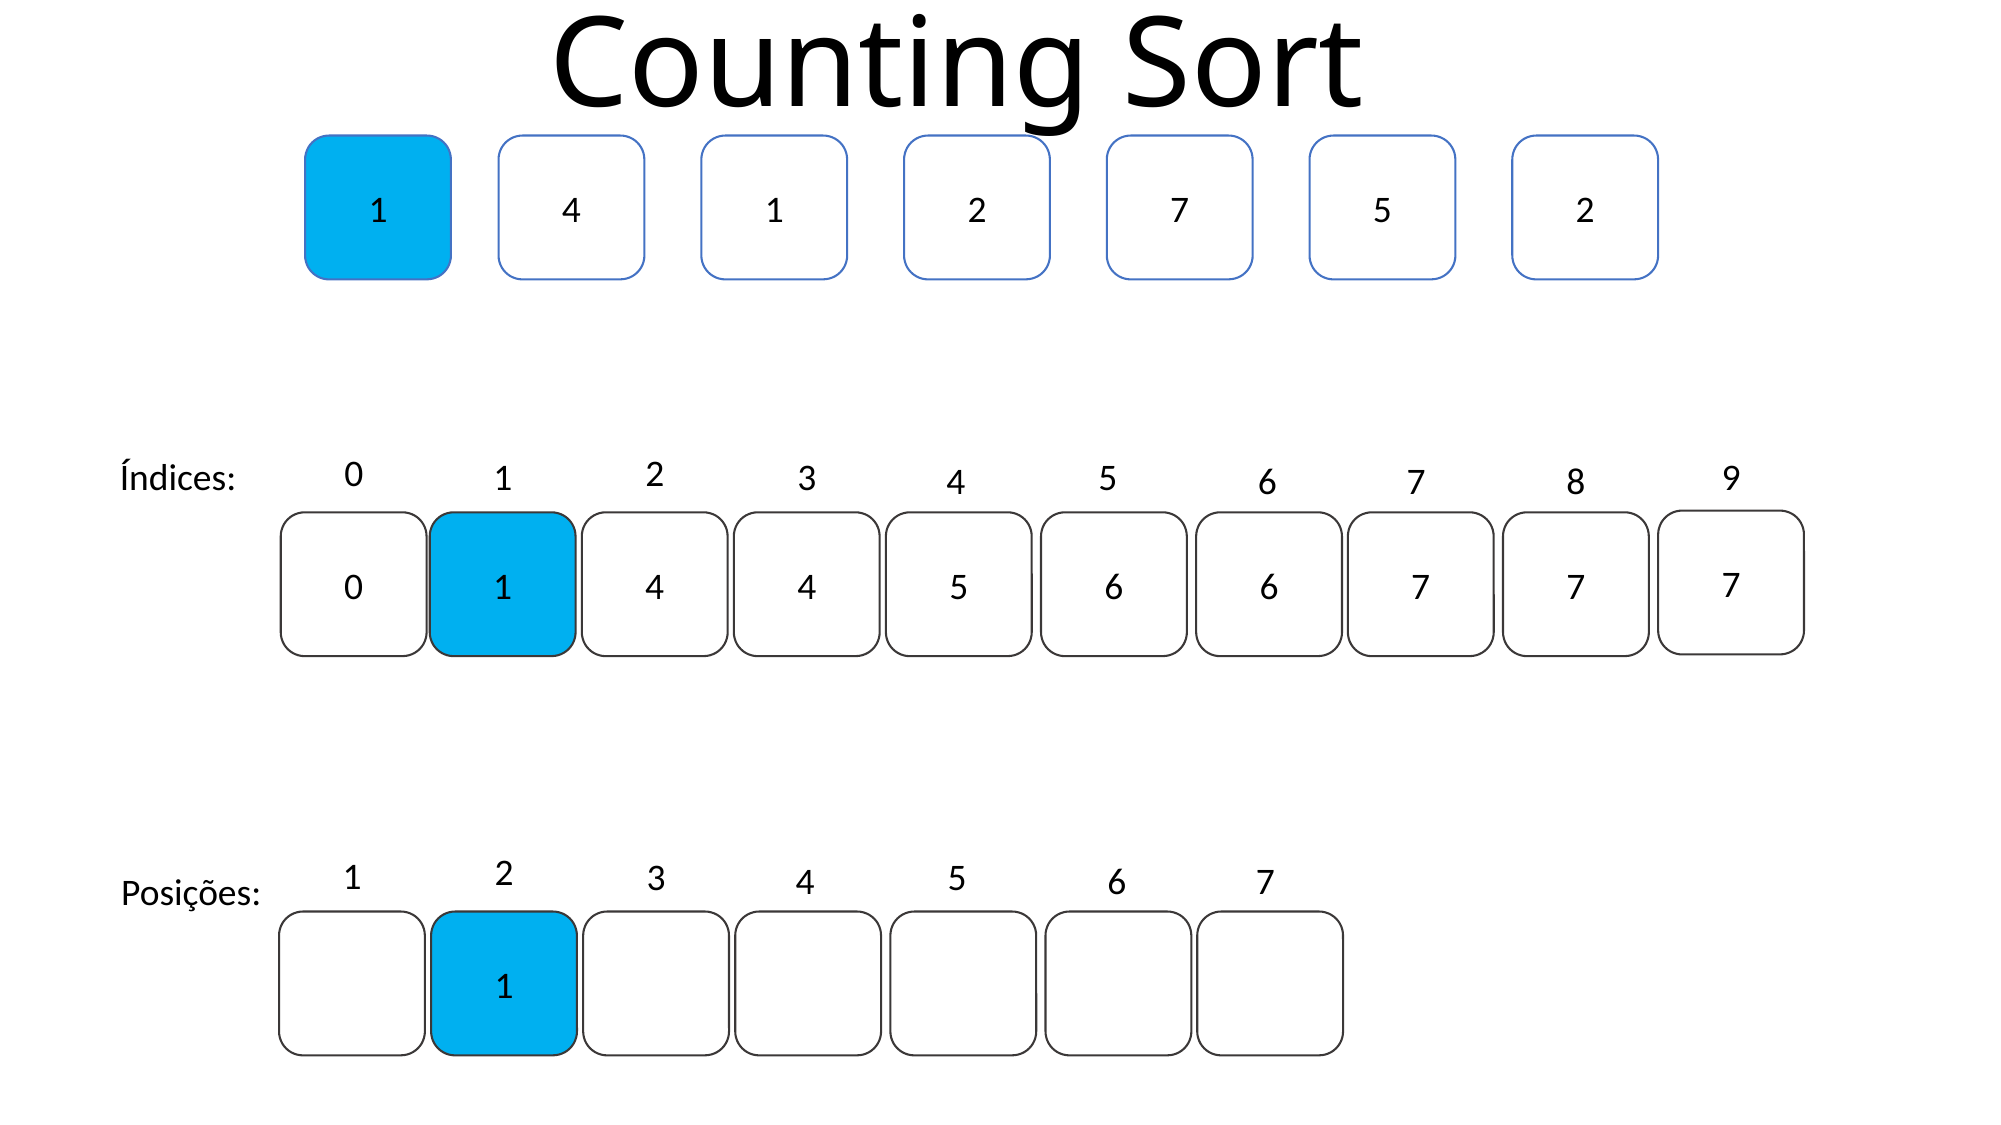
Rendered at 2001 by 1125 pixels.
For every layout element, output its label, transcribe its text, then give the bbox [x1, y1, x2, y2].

text_box 6 [1039, 511, 1188, 658]
text_box 2 [1511, 134, 1660, 281]
text_box 4 [732, 511, 881, 658]
text_box 5 [884, 511, 1033, 658]
text_box 1 [309, 844, 395, 905]
text_box 2 [903, 134, 1051, 281]
text_box 4 [497, 134, 646, 281]
text_box 1 [428, 511, 577, 658]
text_box 0 [279, 511, 428, 658]
text_box 3 [764, 445, 849, 506]
text_box 7 [1657, 509, 1806, 656]
text_box Posições: [106, 860, 280, 921]
text_box [278, 910, 426, 1057]
text_box 5 [1065, 445, 1150, 506]
title Counting Sort [207, 0, 1708, 142]
text_box 1 [430, 910, 579, 1057]
text_box 1 [460, 445, 545, 505]
text_box 1 [304, 134, 452, 281]
text_box [734, 910, 883, 1057]
text_box 5 [915, 845, 1000, 905]
text_box 7 [1223, 849, 1308, 909]
text_box 7 [1105, 134, 1254, 281]
text_box [582, 910, 731, 1057]
text_box 2 [461, 840, 547, 901]
text_box 9 [1689, 445, 1774, 506]
text_box [889, 910, 1038, 1057]
text_box [1196, 910, 1345, 1057]
text_box Índices: [105, 445, 278, 505]
text_box 2 [612, 441, 697, 501]
text_box 7 [1346, 511, 1495, 658]
text_box 0 [311, 441, 396, 501]
text_box 5 [1308, 134, 1457, 281]
text_box 1 [700, 134, 849, 281]
text_box 4 [580, 511, 729, 658]
text_box 7 [1501, 511, 1650, 658]
text_box 7 [1373, 450, 1459, 510]
text_box 6 [1225, 450, 1310, 510]
text_box 3 [614, 845, 699, 905]
text_box 6 [1074, 849, 1159, 909]
text_box 6 [1195, 511, 1344, 658]
text_box [1044, 910, 1193, 1057]
text_box 4 [762, 849, 848, 909]
text_box 4 [913, 450, 998, 510]
text_box 8 [1533, 450, 1619, 510]
